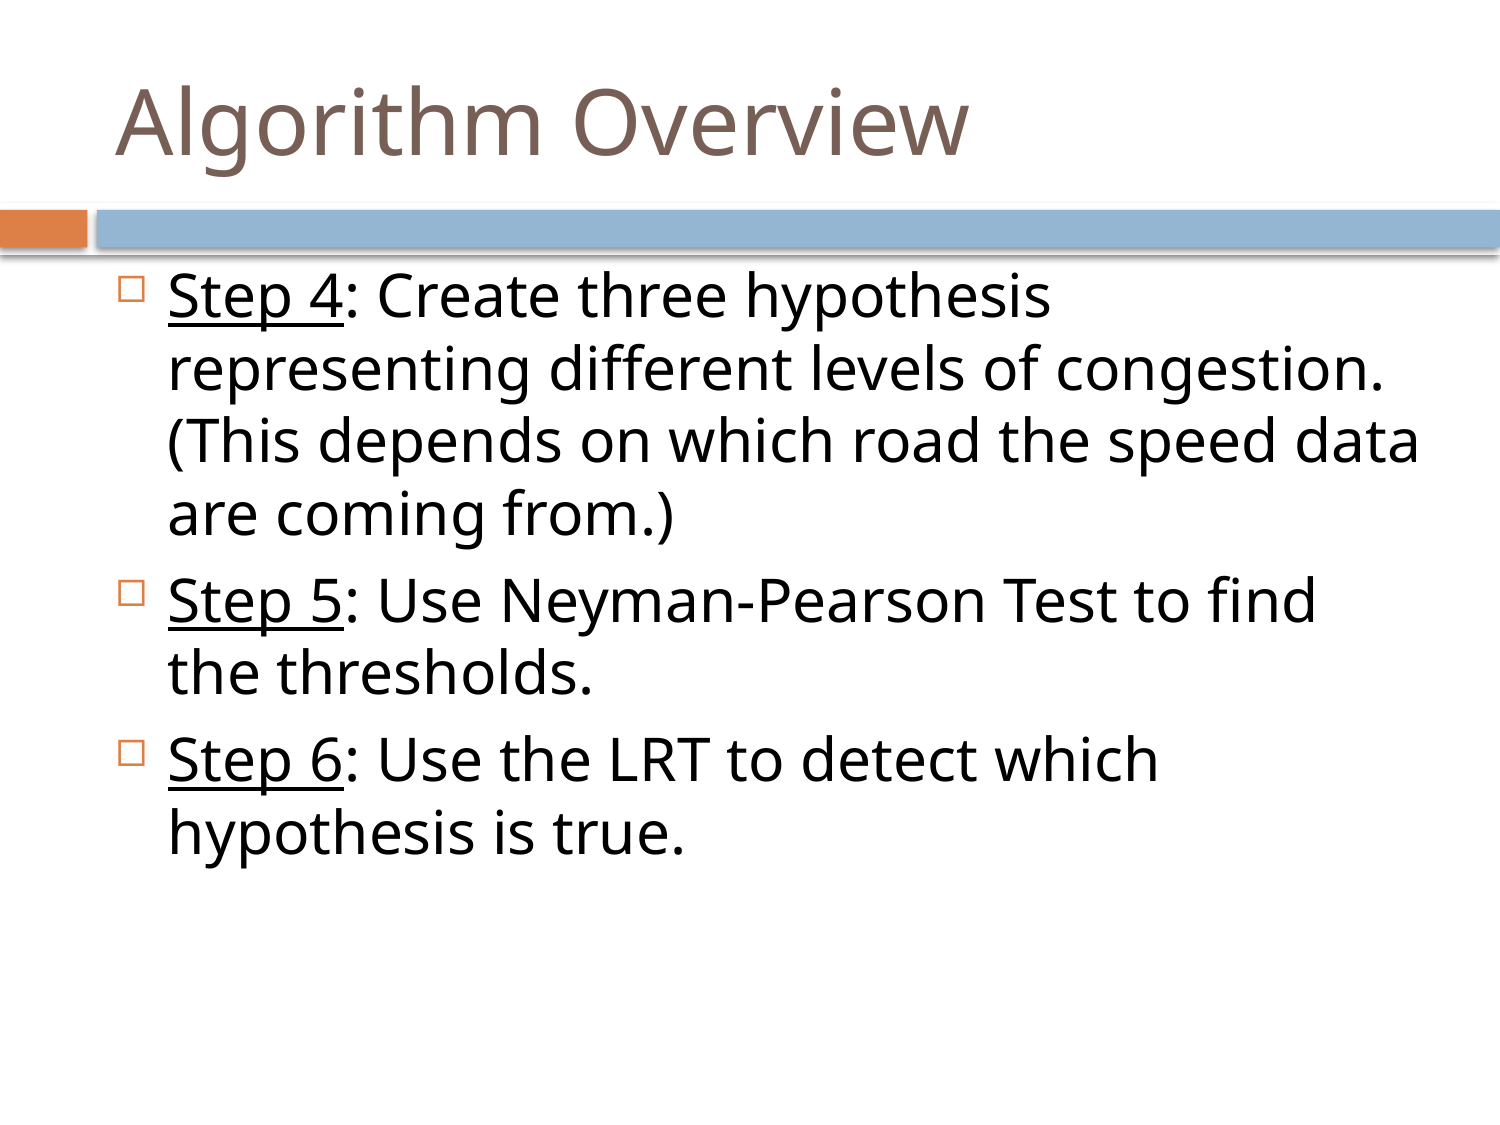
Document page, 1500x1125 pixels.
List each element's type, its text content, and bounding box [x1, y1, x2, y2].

title Algorithm Overview [100, 37, 1439, 201]
list Step 4: Create three hypothesis representing different levels of congestion. (This depends on which road the speed data are coming from.) Step 5: Use Neyman-Pearson Test to find the thresholds. Step 6: Use the LRT to detect which hypothesis is true. [100, 249, 1439, 988]
